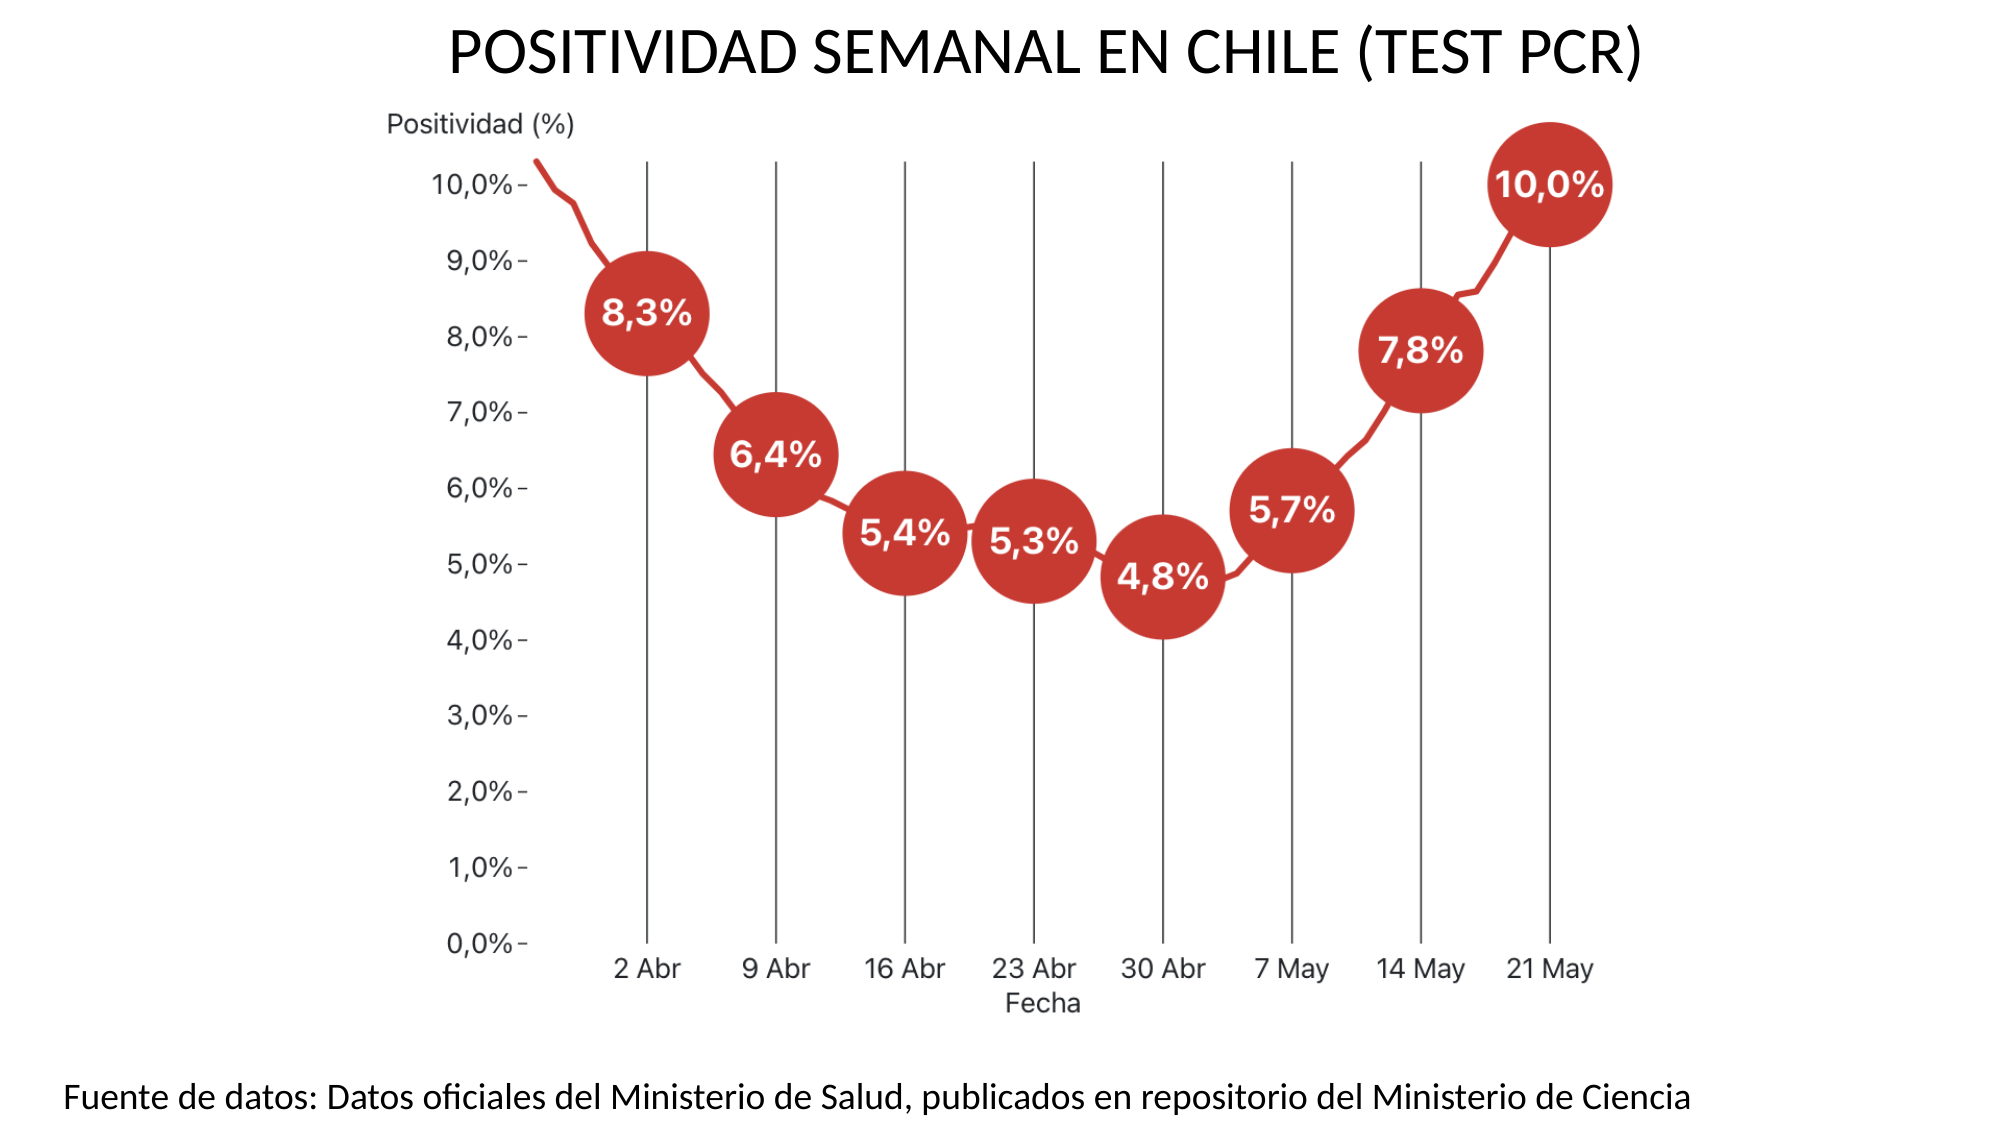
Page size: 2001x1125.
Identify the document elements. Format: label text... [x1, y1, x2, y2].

picture [373, 98, 1626, 1027]
text_box POSITIVIDAD SEMANAL EN CHILE (TEST PCR) [433, 0, 1661, 95]
